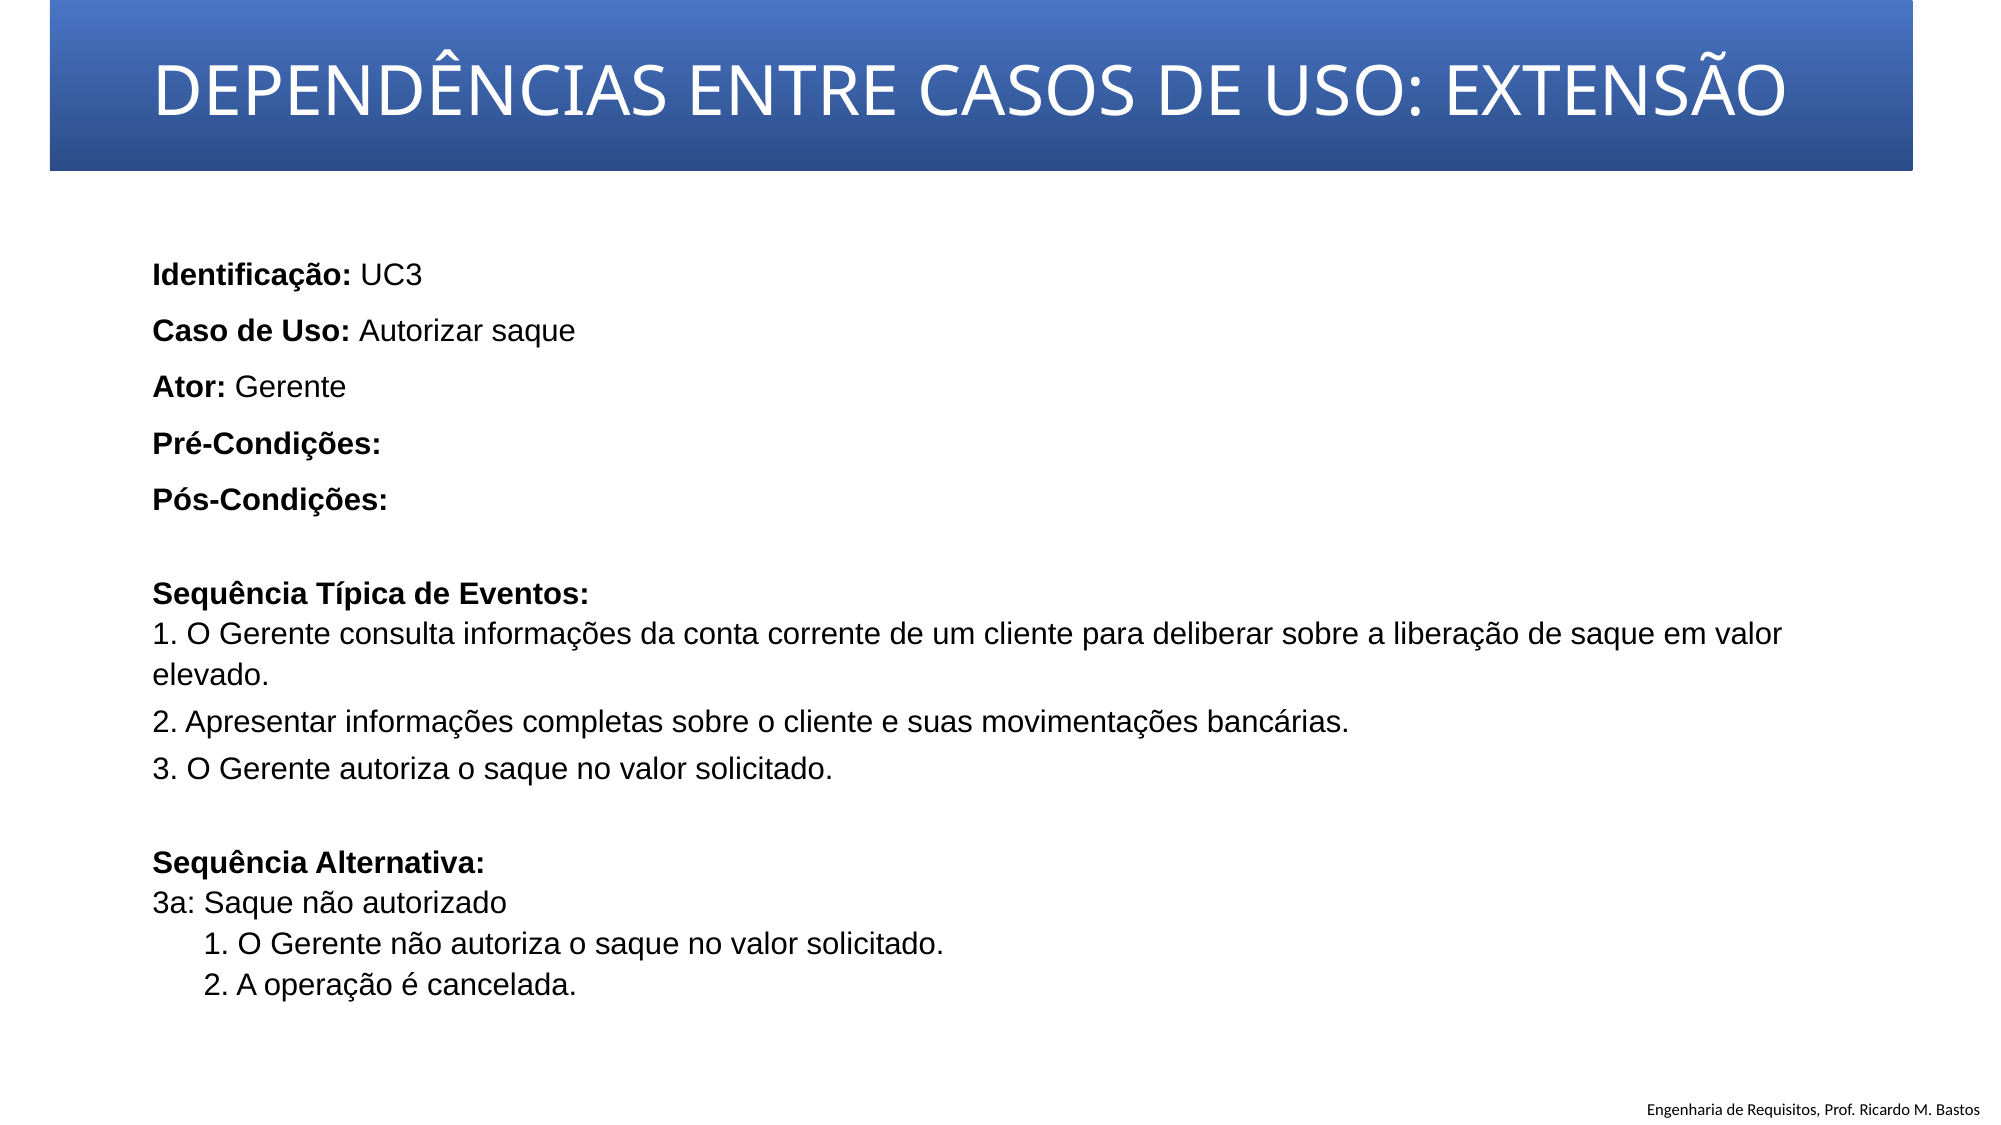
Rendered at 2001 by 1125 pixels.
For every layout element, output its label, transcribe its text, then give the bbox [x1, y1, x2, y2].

title DEPENDÊNCIAS ENTRE CASOS DE USO: EXTENSÃO [137, 16, 1863, 171]
list Identificação: UC3 Caso de Uso: Autorizar saque Ator: Gerente Pré-Condições: Pós-Condições: Sequência Típica de Eventos: 1. O Gerente consulta informações da conta corrente de um cliente para deliberar sobre a liberação de saque em valor elevado. 2. Apresentar informações completas sobre o cliente e suas movimentações bancárias. 3. O Gerente autoriza o saque no valor solicitado. Sequência Alternativa: 3a: Saque não autorizado 1. O Gerente não autoriza o saque no valor solicitado. 2. A operação é cancelada. [137, 246, 1863, 1014]
